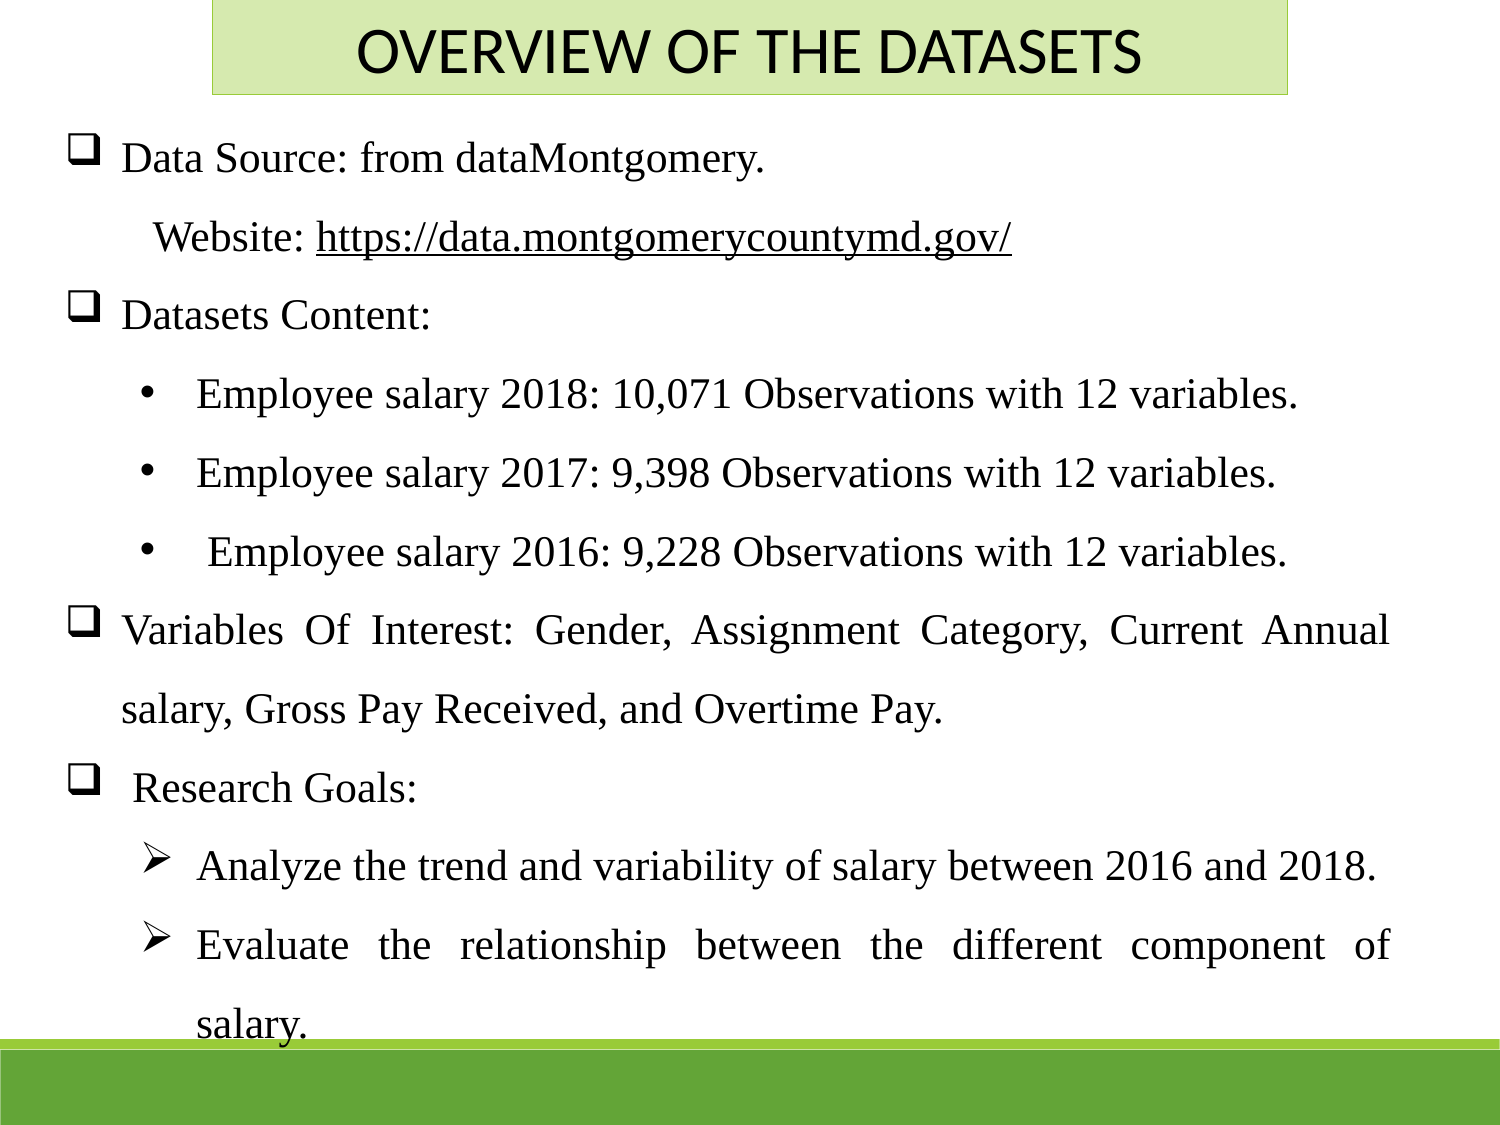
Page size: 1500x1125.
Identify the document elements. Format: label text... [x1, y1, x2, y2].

text_box Data Source: from dataMontgomery. Website: https://data.montgomerycountymd.gov/ Datasets Content: Employee salary 2018: 10,071 Observations with 12 variables. Employee salary 2017: 9,398 Observations with 12 variables. Employee salary 2016: 9,228 Observations with 12 variables. Variables Of Interest: Gender, Assignment Category, Current Annual salary, Gross Pay Received, and Overtime Pay. Research Goals: Analyze the trend and variability of salary between 2016 and 2018. Evaluate the relationship between the different component of salary. [49, 95, 1407, 1125]
text_box OVERVIEW OF THE DATASETS [212, 0, 1288, 95]
